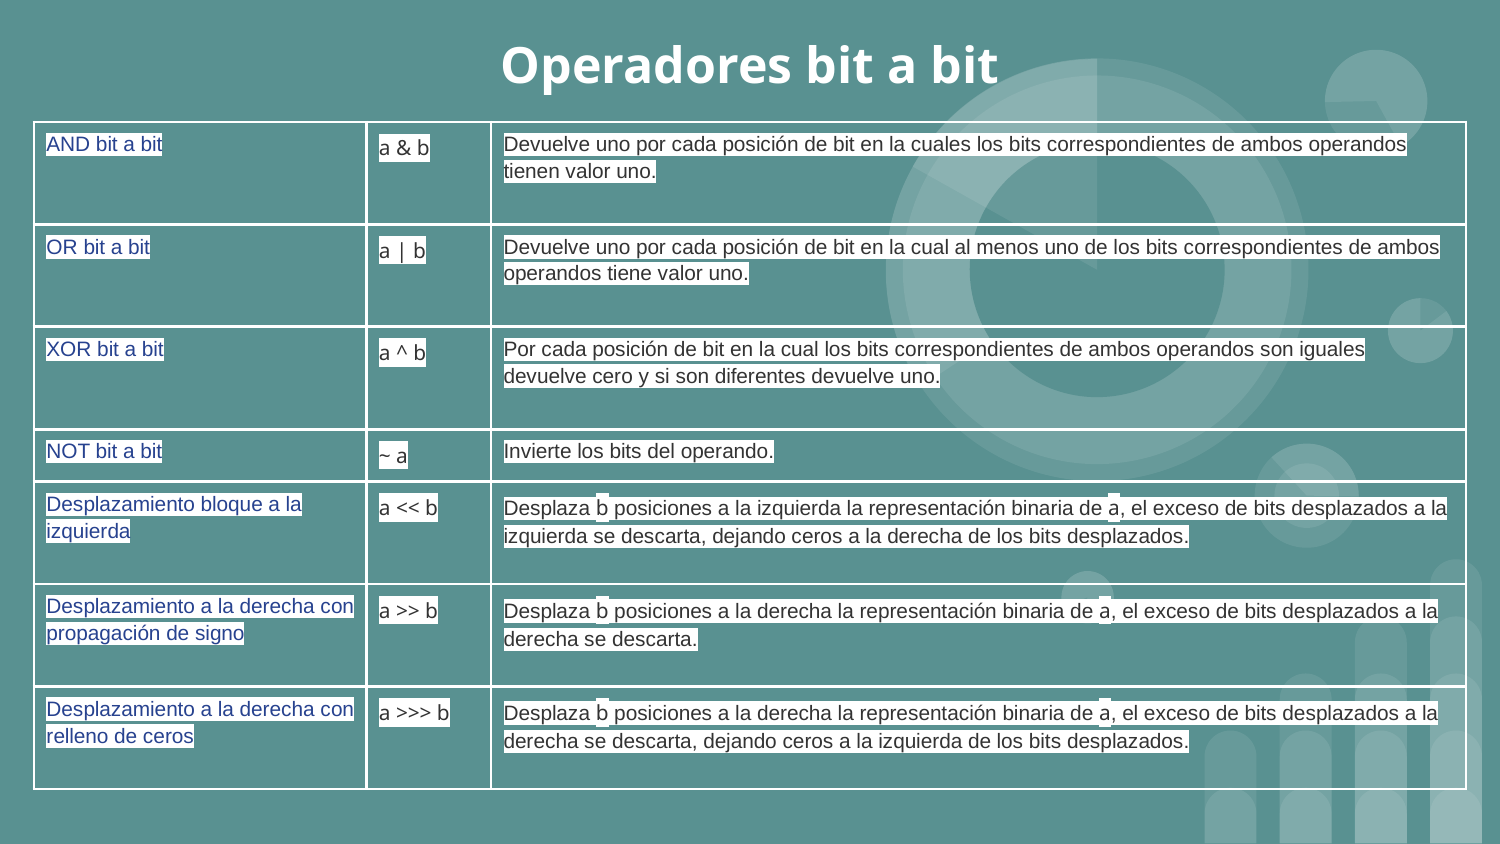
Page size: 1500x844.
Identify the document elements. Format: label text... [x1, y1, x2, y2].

table_cell NOT bit a bit [35, 431, 365, 480]
table_cell Desplazamiento bloque a la izquierda [35, 483, 365, 583]
table_cell a | b [368, 226, 490, 325]
table_cell XOR bit a bit [35, 328, 365, 428]
table_header Devuelve uno por cada posición de bit en la cuales los bits correspondientes de ambos operandos tienen valor uno. [492, 123, 1465, 223]
table_cell a >> b [368, 585, 490, 685]
table_cell Devuelve uno por cada posición de bit en la cual al menos uno de los bits correspondientes de ambos operandos tiene valor uno. [492, 226, 1465, 325]
table_cell Por cada posición de bit en la cual los bits correspondientes de ambos operandos son iguales devuelve cero y si son diferentes devuelve uno. [492, 328, 1465, 428]
table_cell OR bit a bit [35, 226, 365, 325]
table_cell a >>> b [368, 688, 490, 788]
table_cell Desplazamiento a la derecha con propagación de signo [35, 585, 365, 685]
table_cell Invierte los bits del operando. [492, 431, 1465, 480]
table_cell Desplaza b posiciones a la izquierda la representación binaria de a, el exceso de bits desplazados a la izquierda se descarta, dejando ceros a la derecha de los bits desplazados. [492, 483, 1465, 583]
table_cell a ^ b [368, 328, 490, 428]
table_header AND bit a bit [35, 123, 365, 223]
table_cell ~ a [368, 431, 490, 480]
table_header a & b [368, 123, 490, 223]
title Operadores bit a bit [110, 32, 1390, 96]
table_cell a << b [368, 483, 490, 583]
table_cell Desplaza b posiciones a la derecha la representación binaria de a, el exceso de bits desplazados a la derecha se descarta, dejando ceros a la izquierda de los bits desplazados. [492, 688, 1465, 788]
table_cell Desplazamiento a la derecha con relleno de ceros [35, 688, 365, 788]
table_cell Desplaza b posiciones a la derecha la representación binaria de a, el exceso de bits desplazados a la derecha se descarta. [492, 585, 1465, 685]
